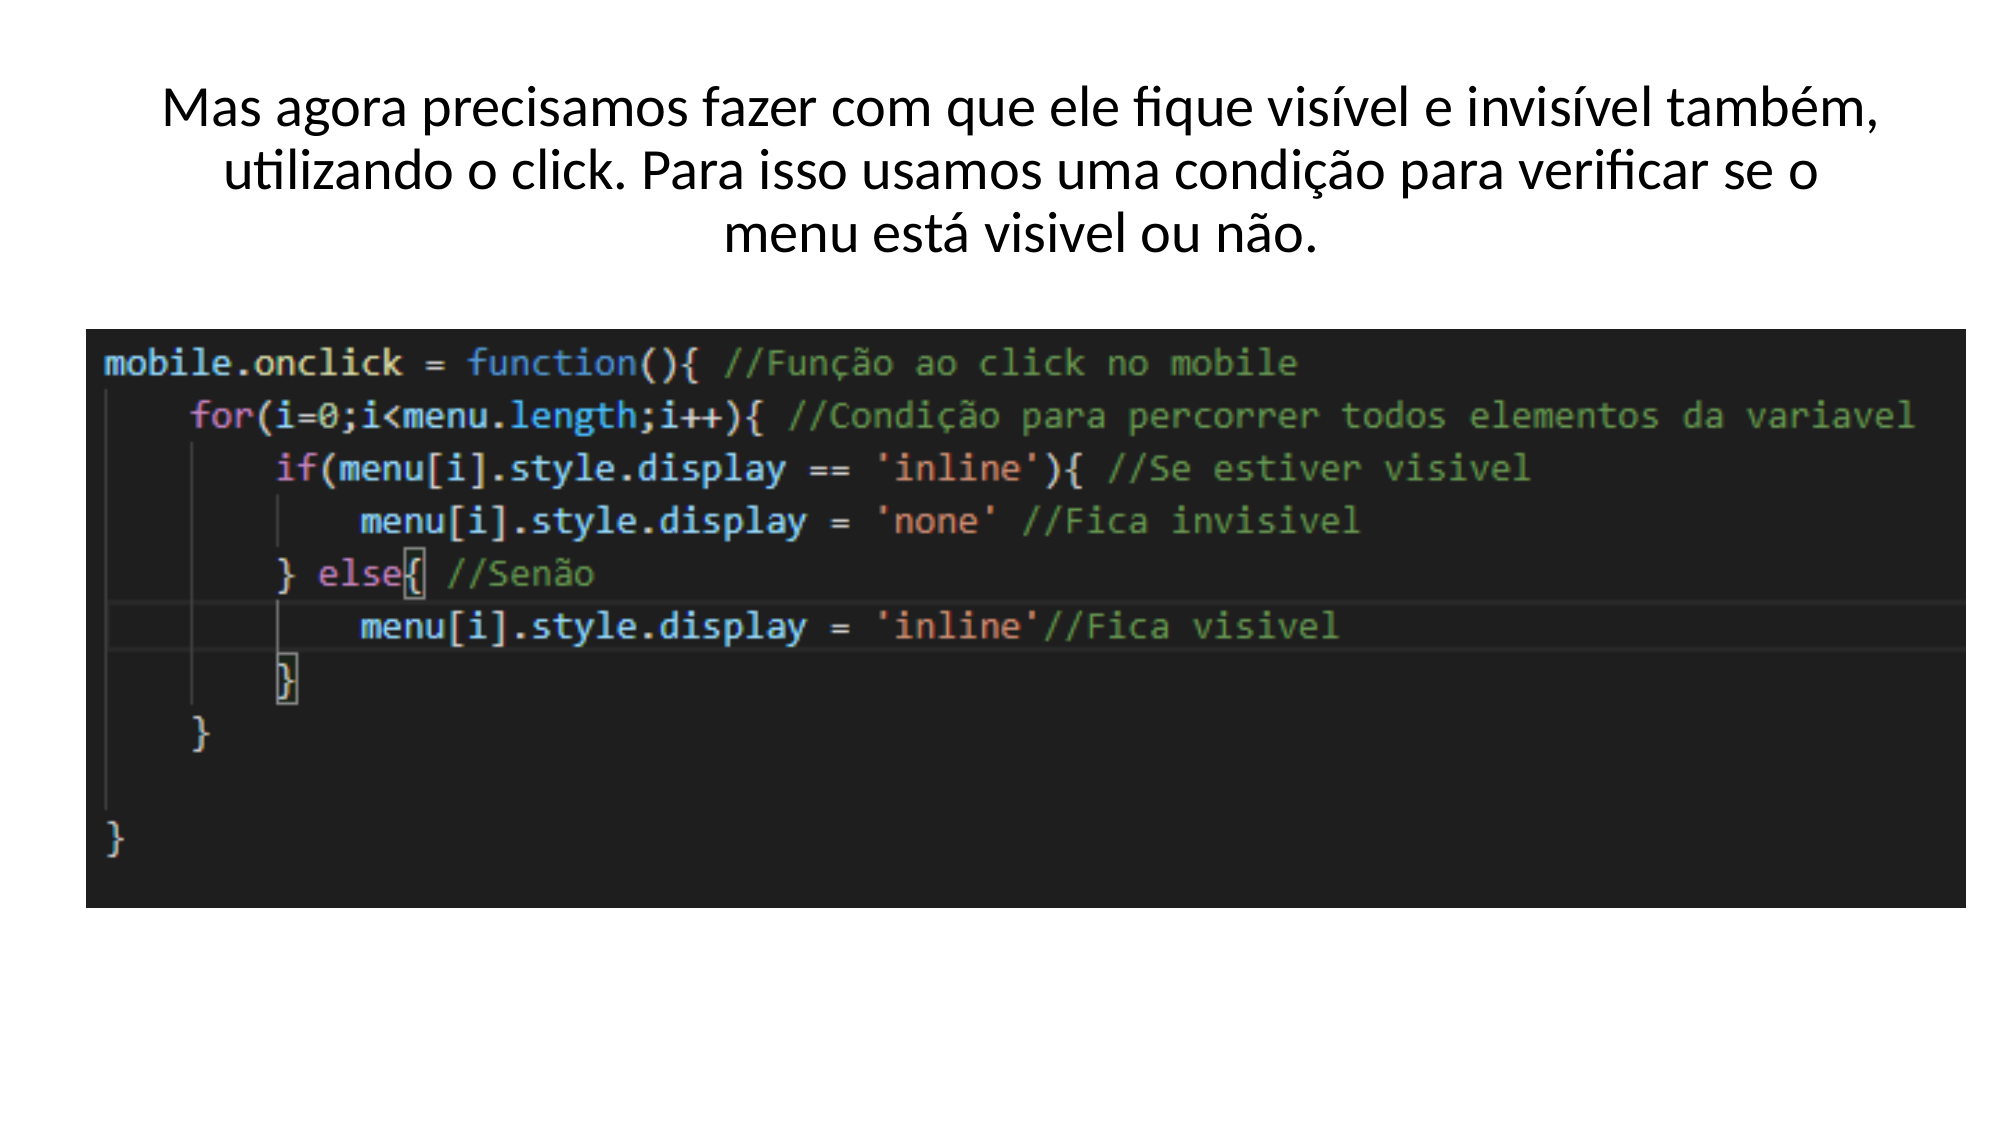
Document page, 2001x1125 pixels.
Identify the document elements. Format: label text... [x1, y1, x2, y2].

picture [86, 329, 1966, 909]
list Mas agora precisamos fazer com que ele fique visível e invisível também, utilizando o click. Para isso usamos uma condição para verificar se o menu está visivel ou não. [133, 68, 1909, 274]
